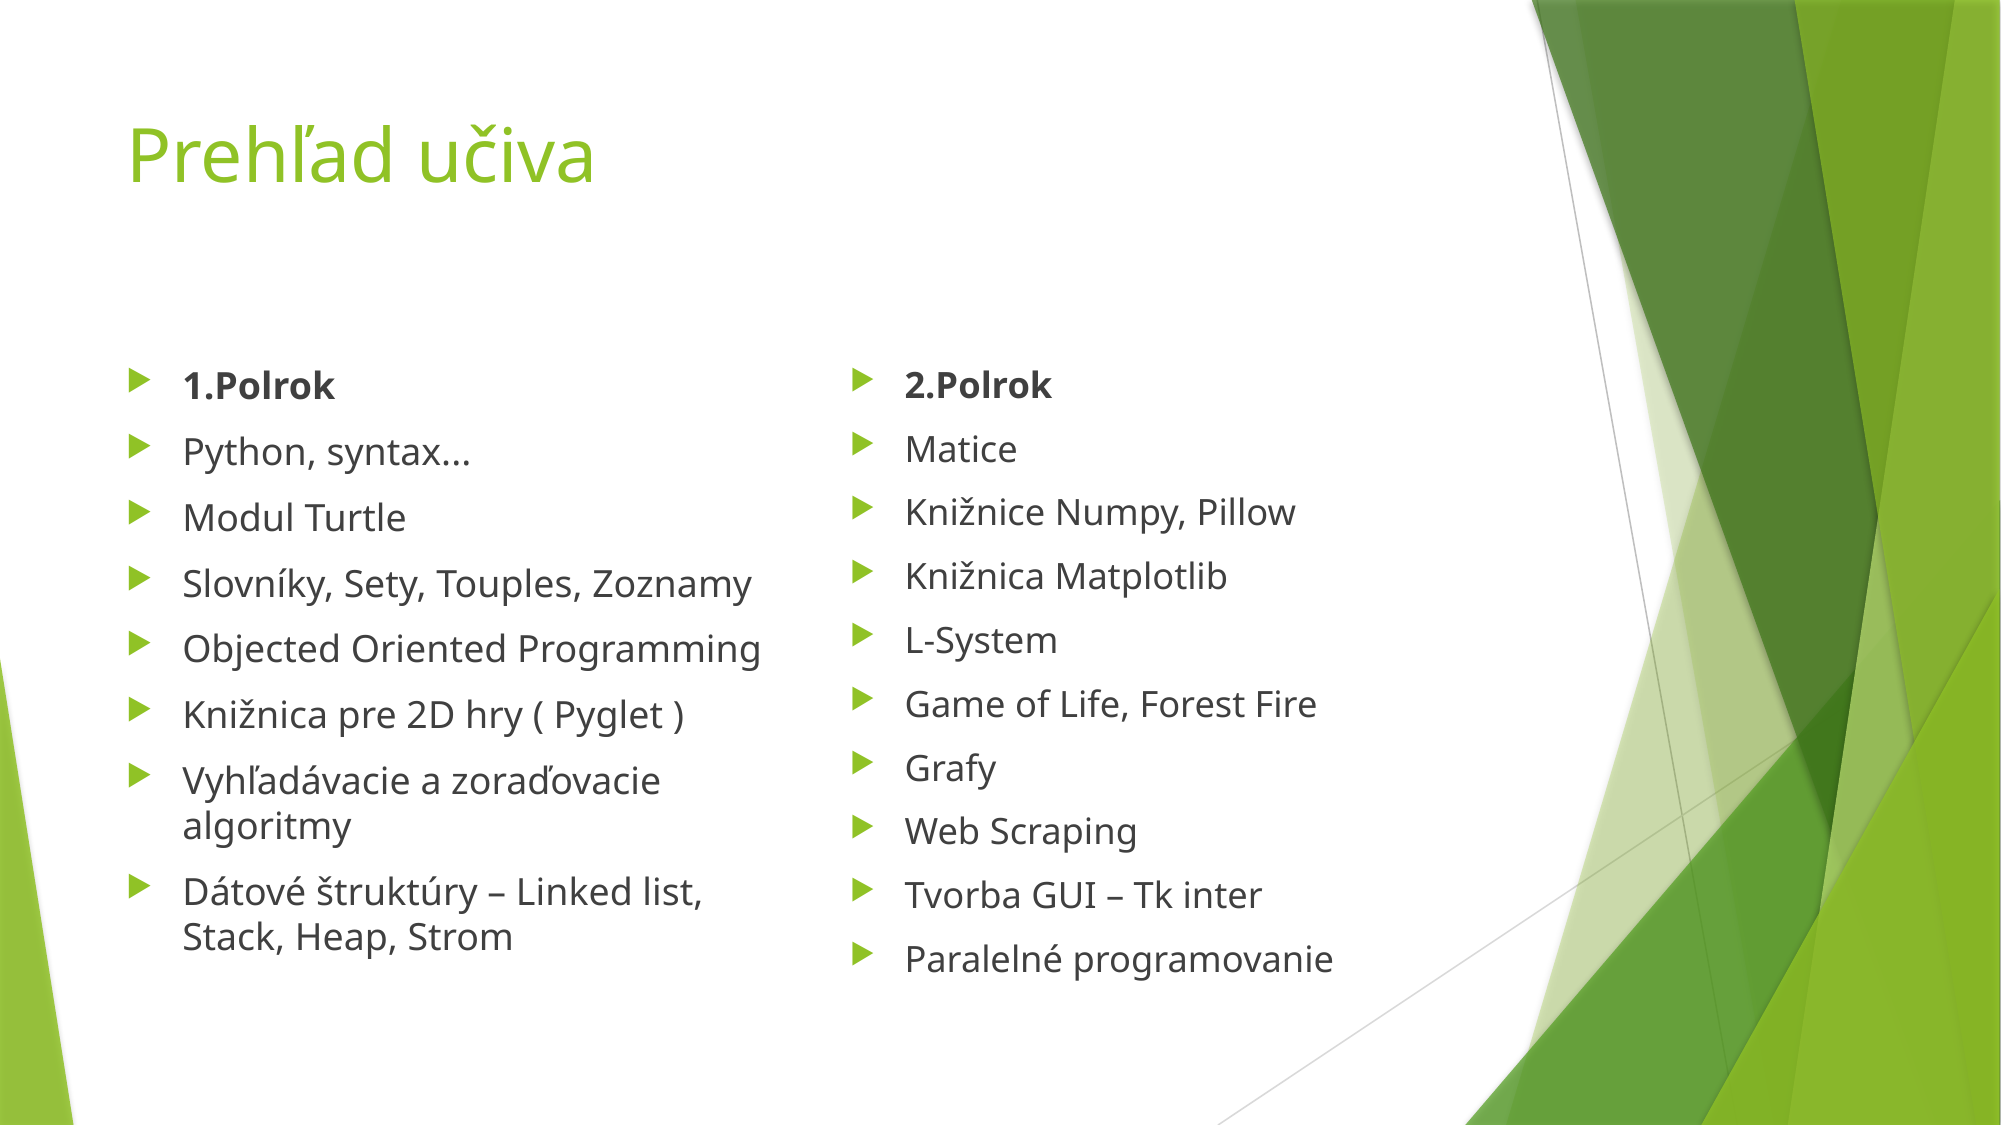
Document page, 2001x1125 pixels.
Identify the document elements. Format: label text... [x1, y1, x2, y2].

list 2.Polrok Matice Knižnice Numpy, Pillow Knižnica Matplotlib L-System Game of Life, Forest Fire Grafy Web Scraping Tvorba GUI – Tk inter Paralelné programovanie [834, 354, 1522, 992]
title Prehľad učiva [111, 99, 1522, 317]
list 1.Polrok Python, syntax... Modul Turtle Slovníky, Sety, Touples, Zoznamy Objected Oriented Programming Knižnica pre 2D hry ( Pyglet ) Vyhľadávacie a zoraďovacie algoritmy Dátové štruktúry – Linked list, Stack, Heap, Strom [111, 354, 798, 992]
